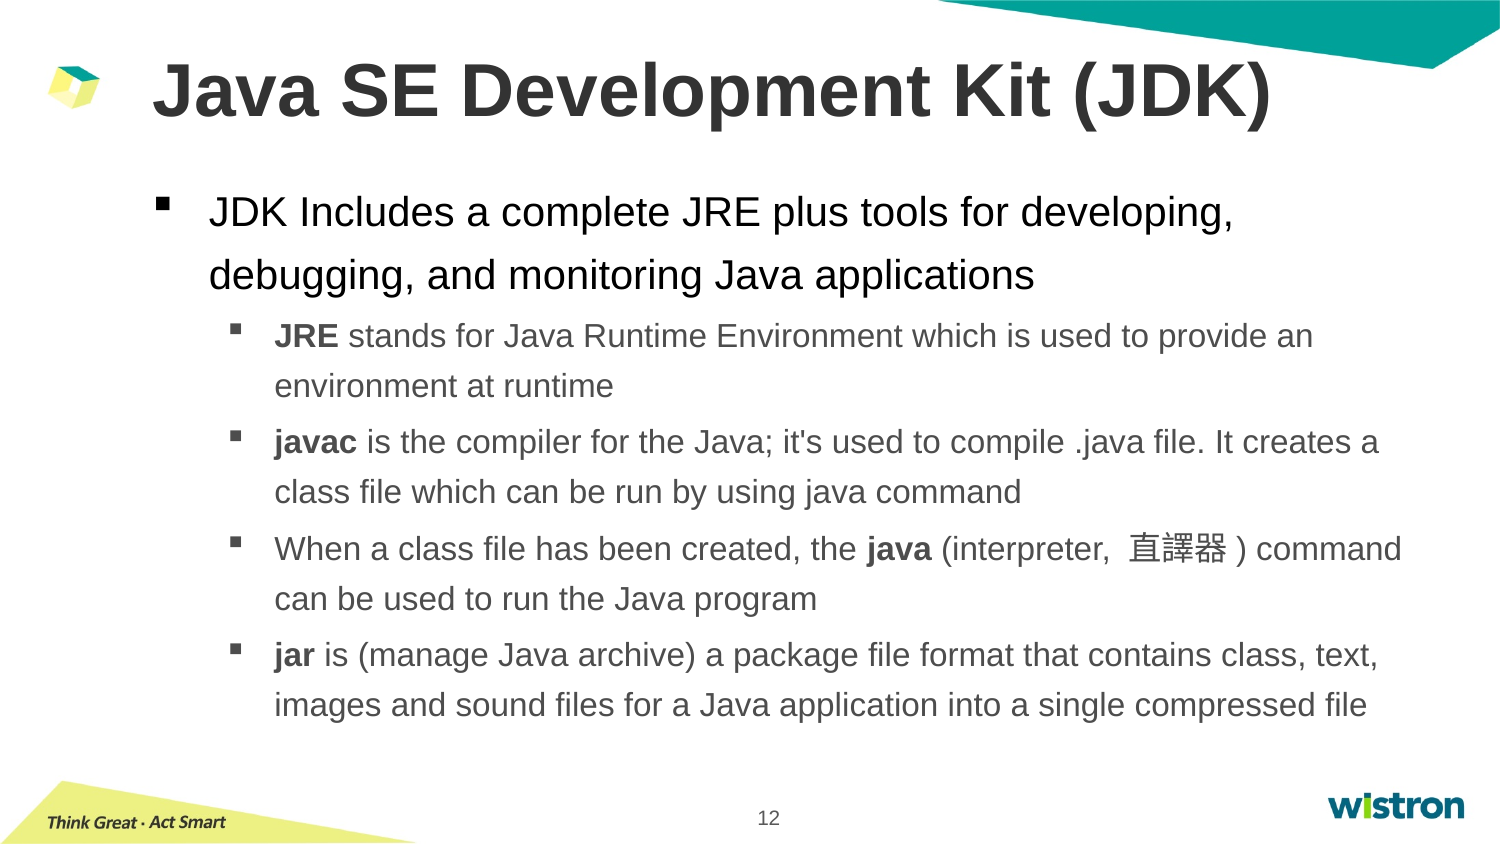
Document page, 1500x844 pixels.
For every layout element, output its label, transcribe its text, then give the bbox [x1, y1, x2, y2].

list JDK Includes a complete JRE plus tools for developing, debugging, and monitoring Java applications JRE stands for Java Runtime Environment which is used to provide an environment at runtime javac is the compiler for the Java; it's used to compile .java file. It creates a class file which can be run by using java command When a class file has been created, the java (interpreter, 直譯器) command can be used to run the Java program jar is (manage Java archive) a package file format that contains class, text, images and sound files for a Java application into a single compressed file [137, 165, 1438, 722]
picture [0, 0, 1500, 844]
slide_number 12 [724, 796, 813, 844]
title Java SE Development Kit (JDK) [137, 34, 1438, 141]
